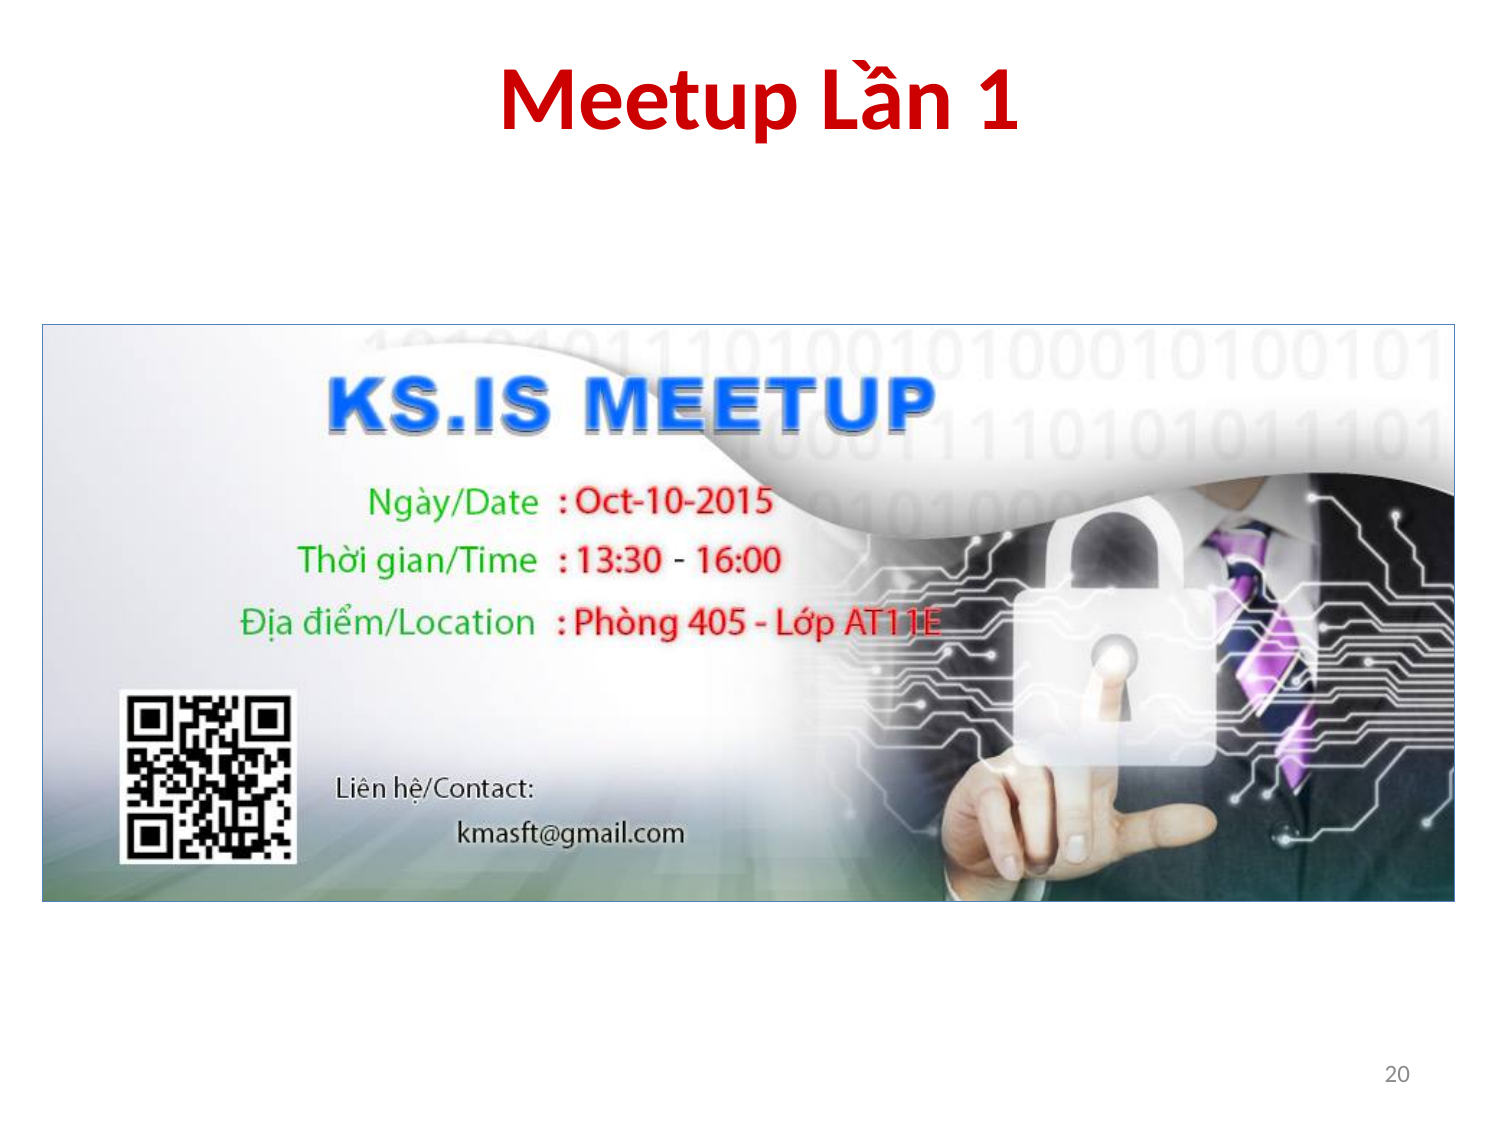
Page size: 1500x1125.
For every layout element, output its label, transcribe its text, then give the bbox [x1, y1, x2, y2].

picture [41, 324, 1455, 902]
title Meetup Lần 1 [156, 37, 1364, 148]
slide_number 20 [1074, 1042, 1425, 1103]
